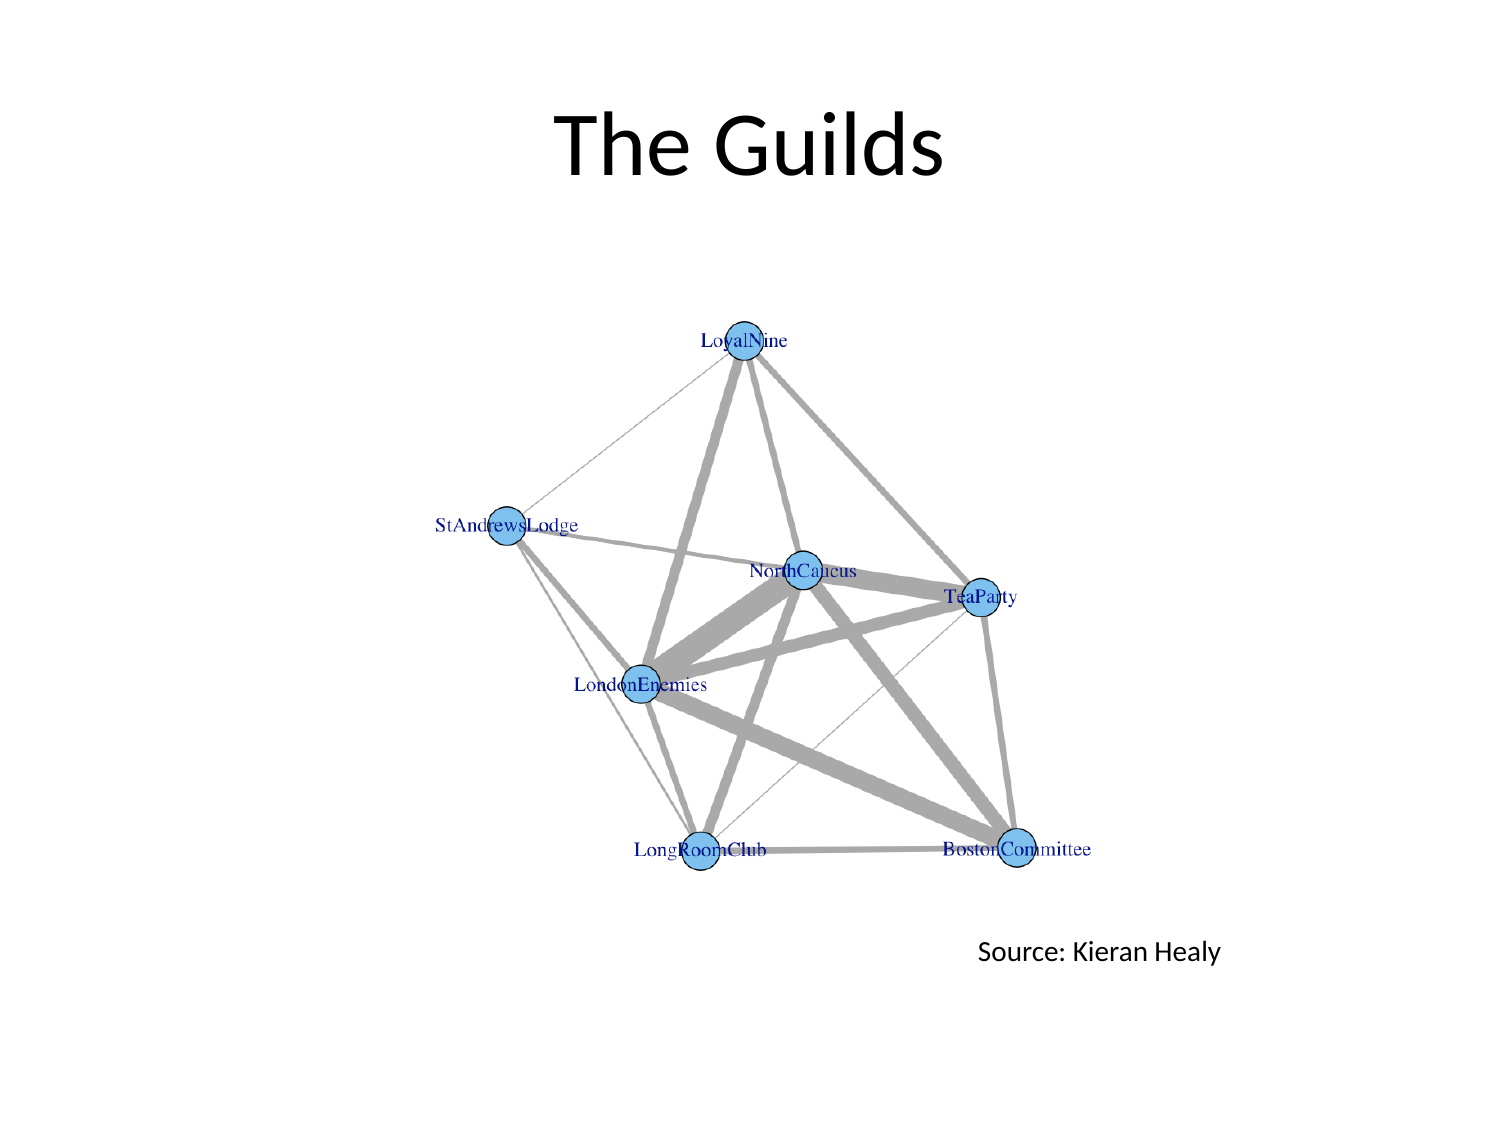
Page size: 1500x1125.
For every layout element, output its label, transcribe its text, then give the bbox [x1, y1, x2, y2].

picture [328, 199, 1146, 1017]
text_box Source: Kieran Healy [1150, 924, 1237, 975]
title The Guilds [75, 45, 1425, 233]
